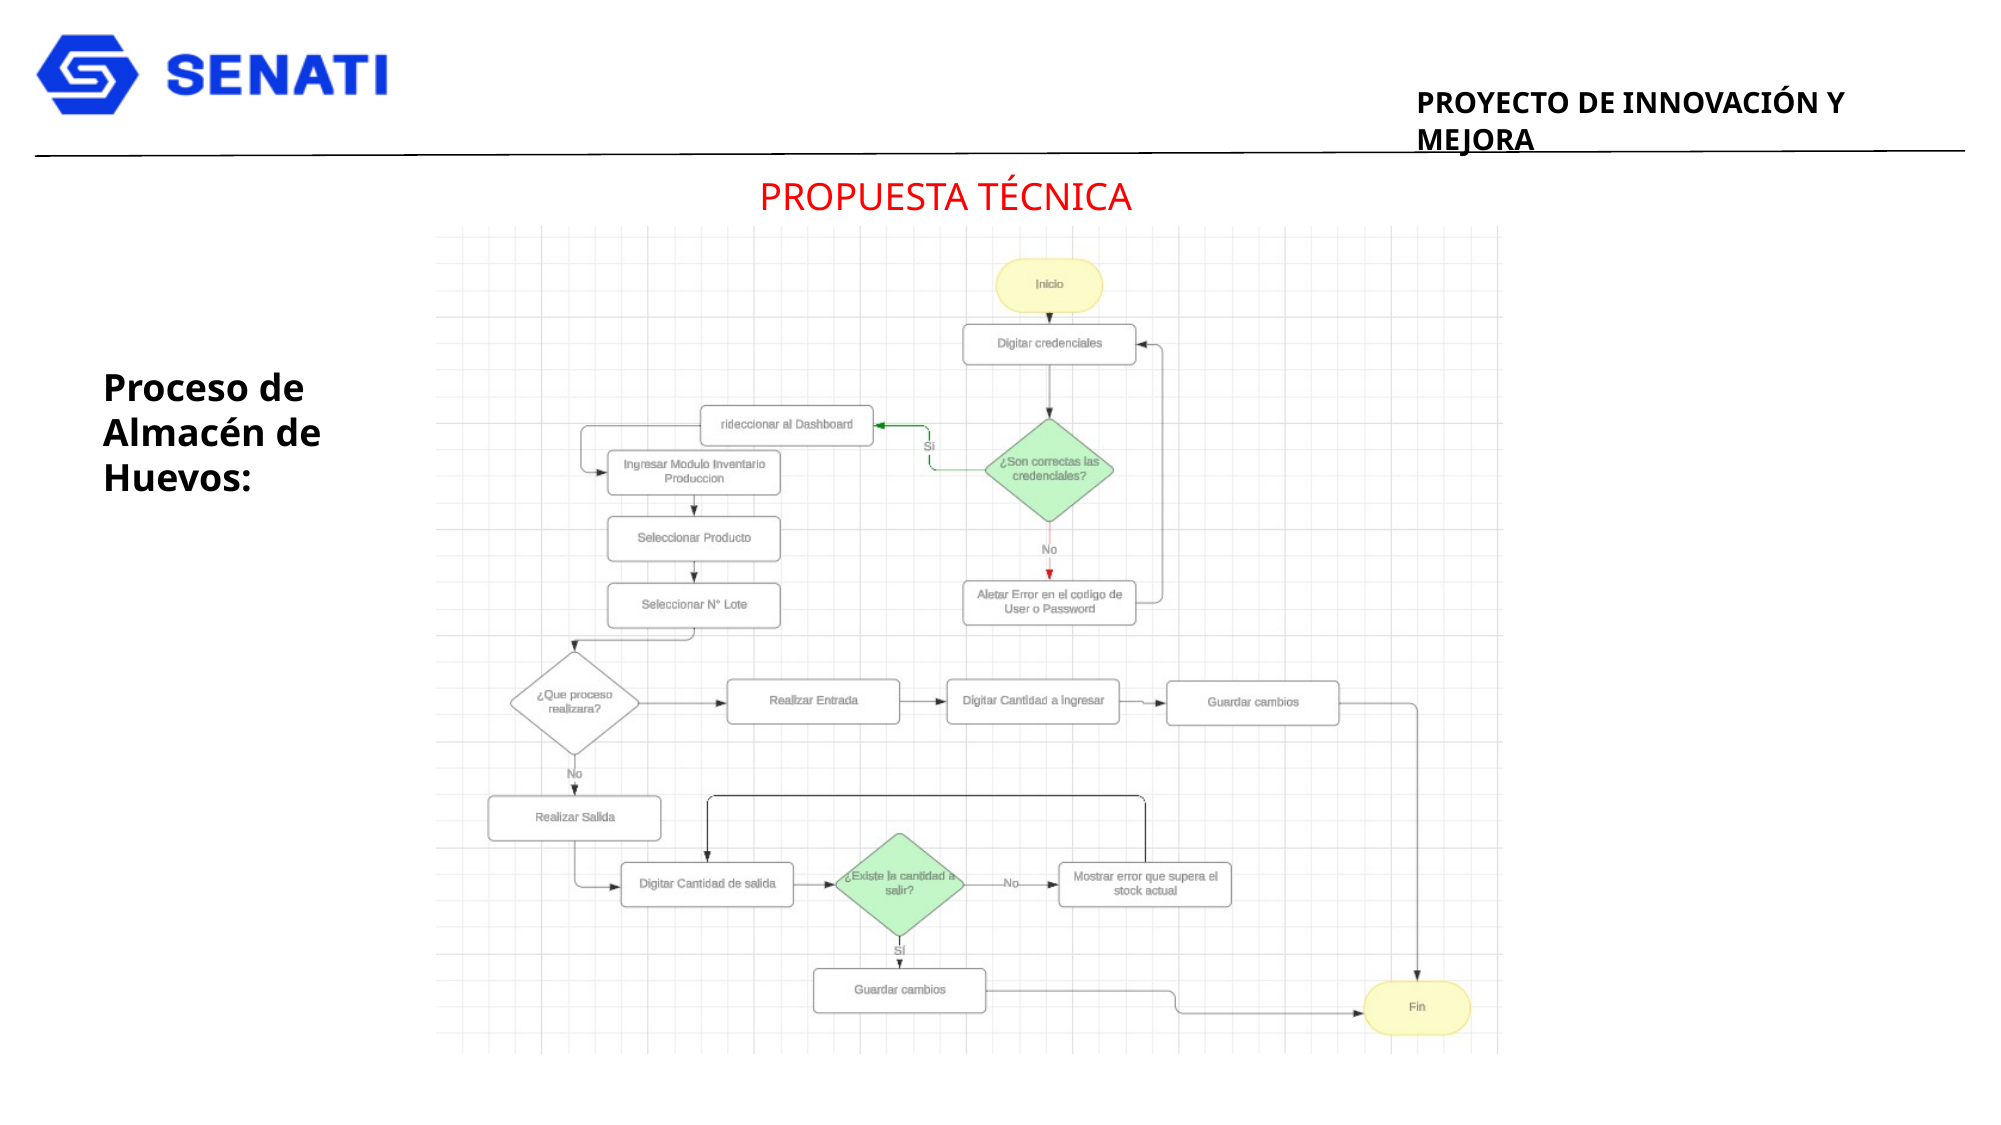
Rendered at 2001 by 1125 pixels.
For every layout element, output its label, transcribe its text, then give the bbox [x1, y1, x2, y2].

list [436, 226, 1503, 1054]
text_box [34, 32, 1966, 156]
text_box Proceso de Almacén de Huevos: [88, 356, 436, 506]
text_box PROPUESTA TÉCNICA [744, 165, 1148, 226]
